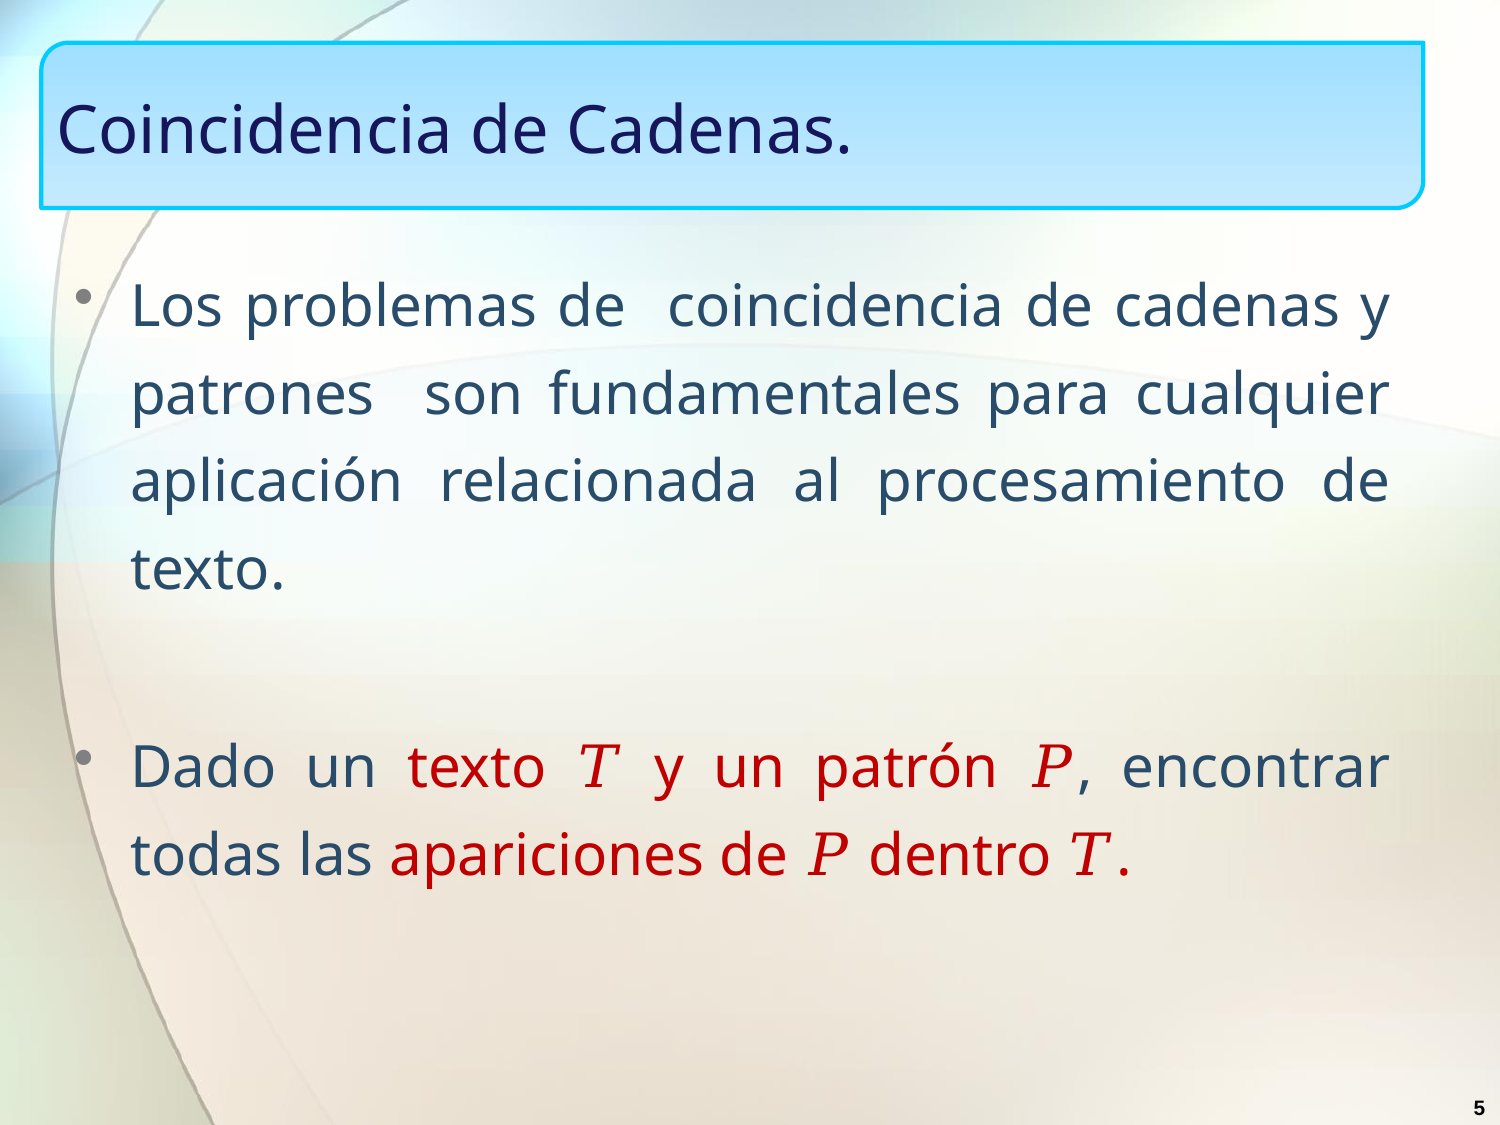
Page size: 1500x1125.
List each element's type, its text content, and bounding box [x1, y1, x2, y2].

picture [0, 0, 1500, 1125]
slide_number 5 [1187, 1087, 1500, 1125]
title Coincidencia de Cadenas. [41, 42, 1459, 51]
list Los problemas de coincidencia de cadenas y patrones son fundamentales para cualquier aplicación relacionada al procesamiento de texto. Dado un texto 𝑇 y un patrón 𝑃, encontrar todas las apariciones de 𝑃 dentro 𝑇. [58, 243, 1406, 1012]
text_box [39, 51, 1426, 211]
